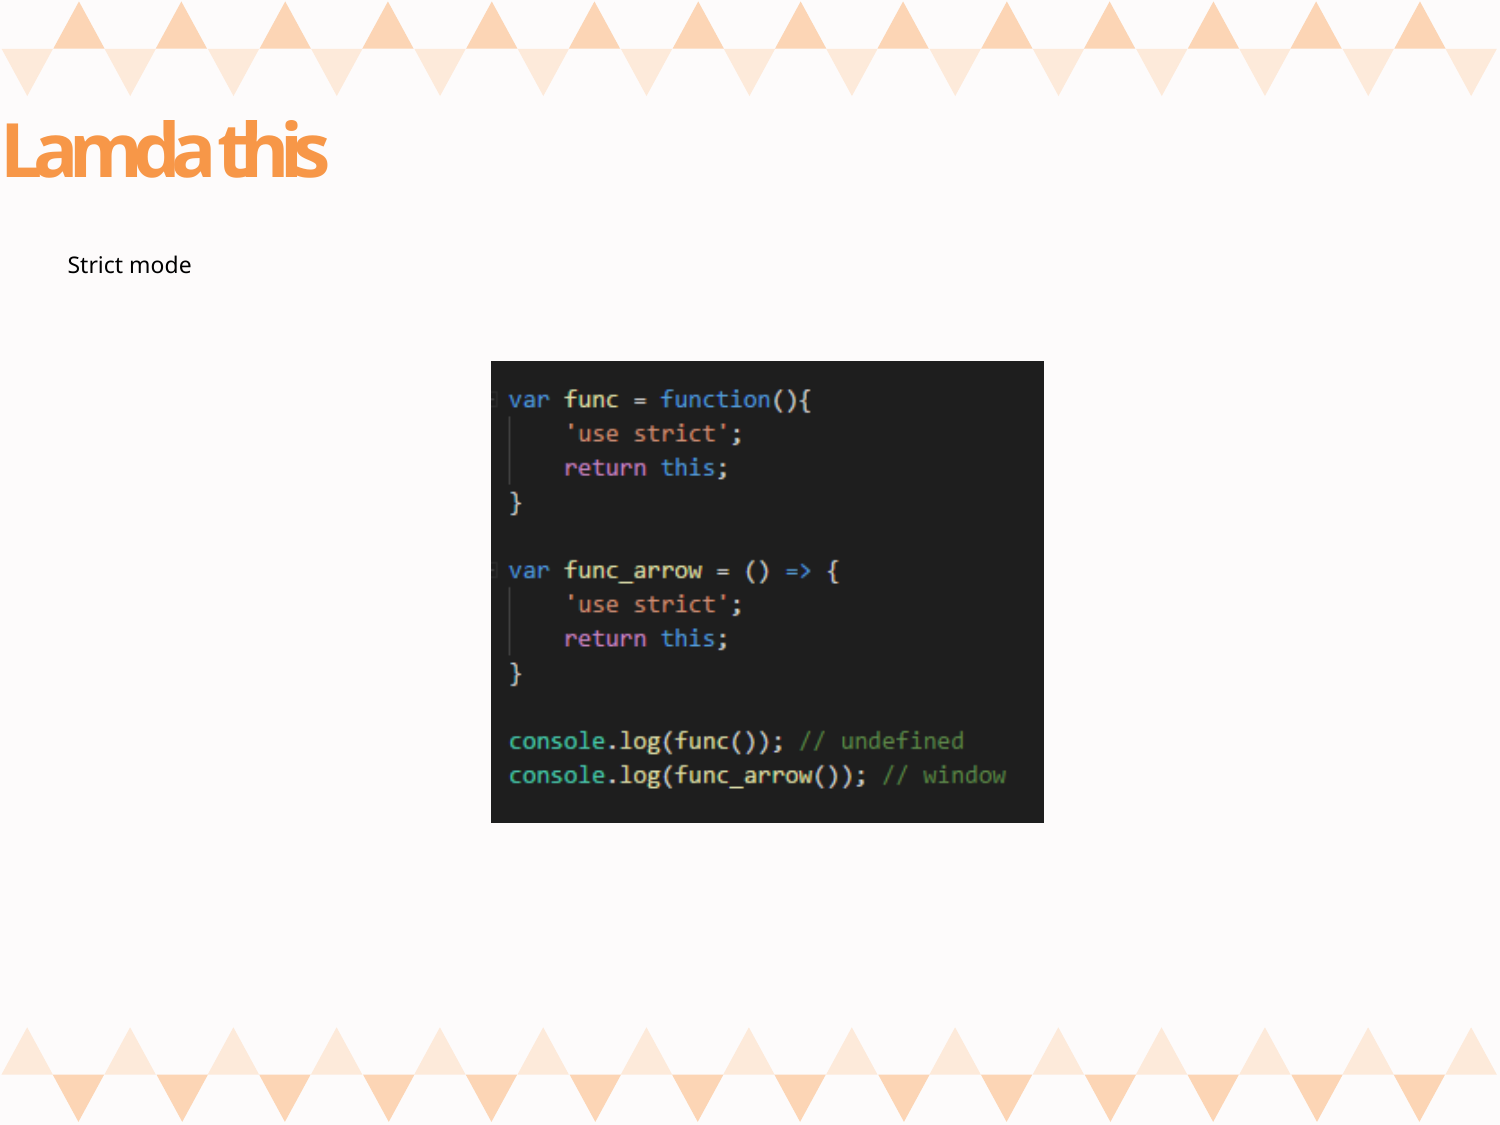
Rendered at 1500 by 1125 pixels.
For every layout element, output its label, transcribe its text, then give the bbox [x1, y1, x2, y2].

picture [490, 361, 1044, 823]
text_box Lamda this [0, 105, 347, 201]
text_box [1, 1, 1498, 97]
text_box Strict mode [52, 243, 1343, 286]
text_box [1, 1027, 1498, 1123]
